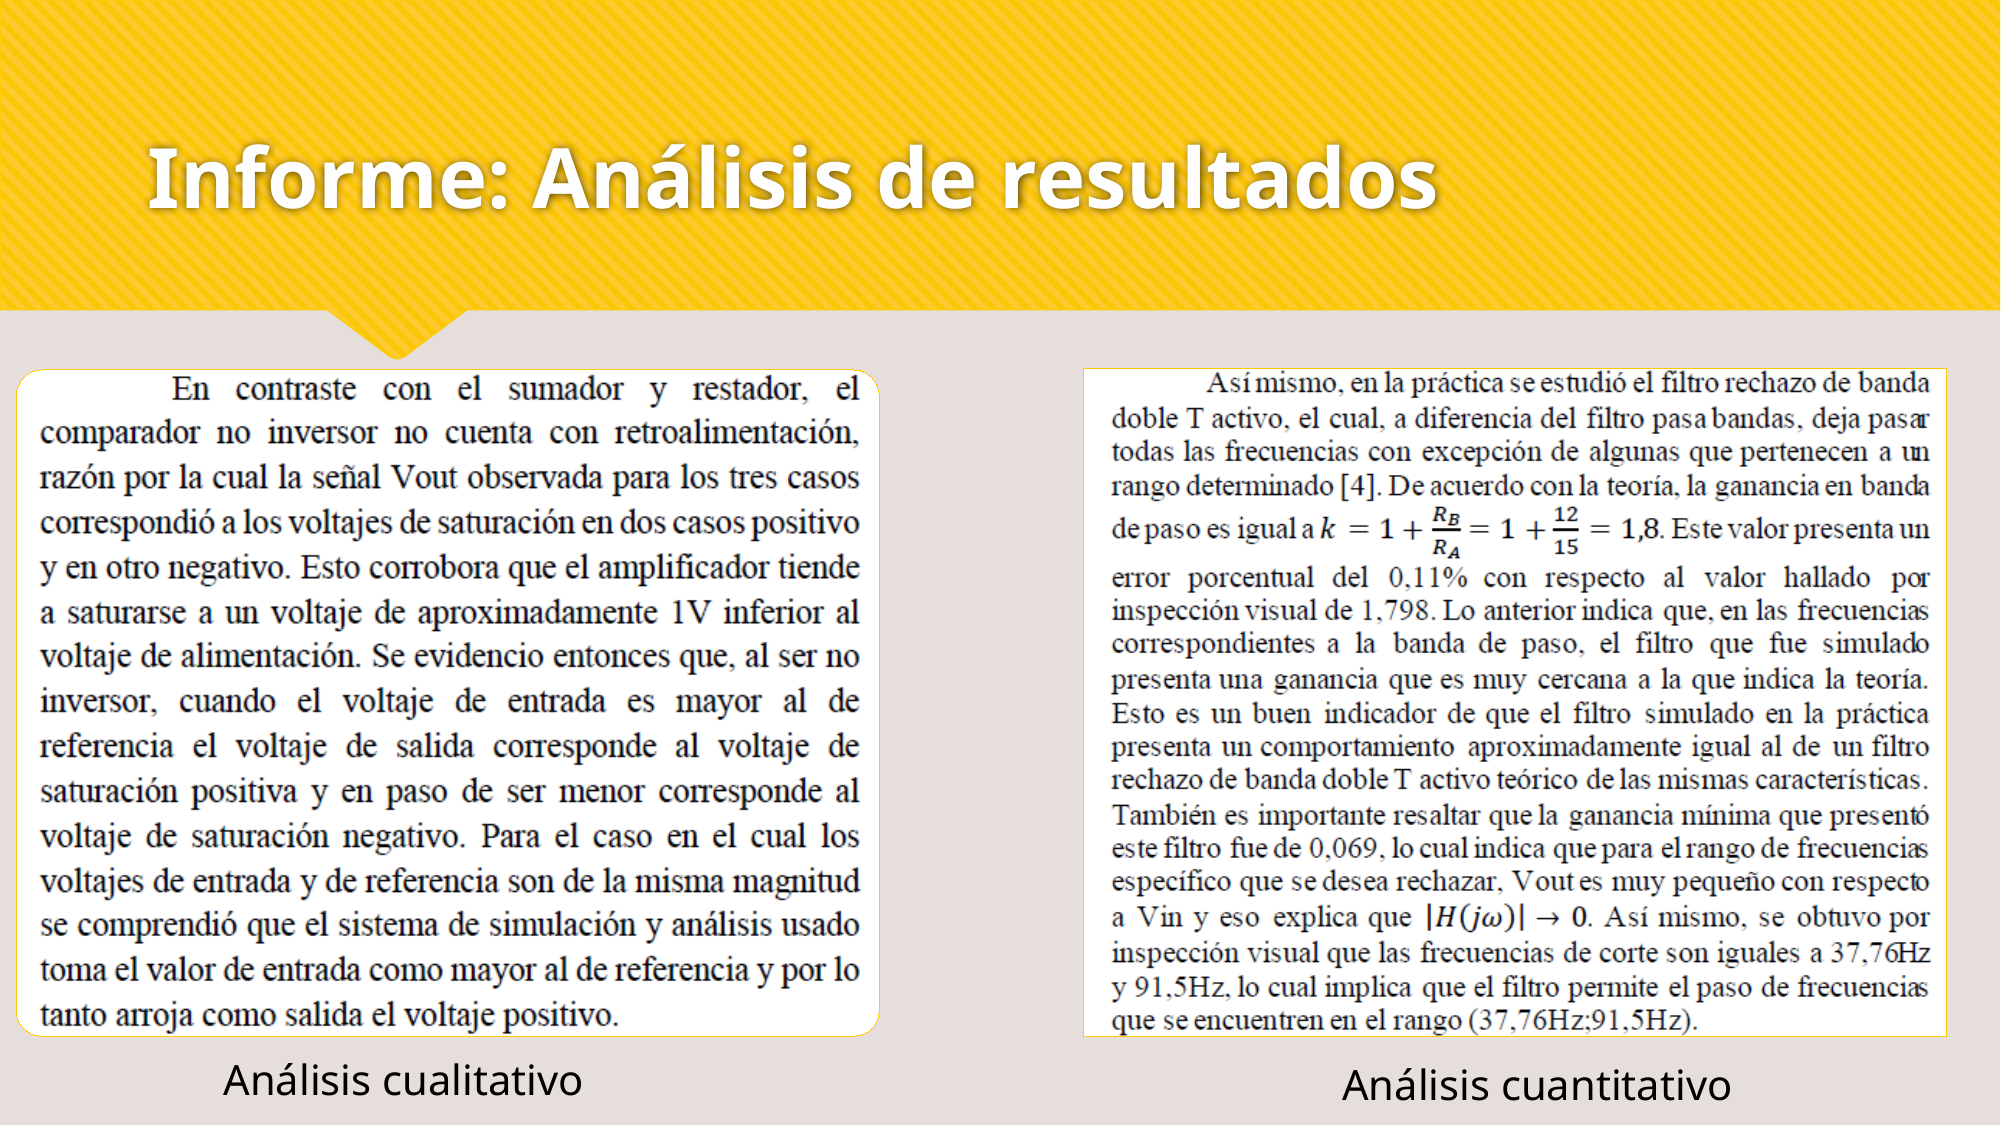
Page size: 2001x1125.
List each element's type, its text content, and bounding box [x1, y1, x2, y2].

title Informe: Análisis de resultados [132, 73, 1868, 233]
picture [15, 369, 880, 1037]
text_box Análisis cualitativo [208, 1045, 838, 1125]
picture [1083, 368, 1947, 1037]
text_box Análisis cuantitativo [1327, 1050, 1957, 1125]
